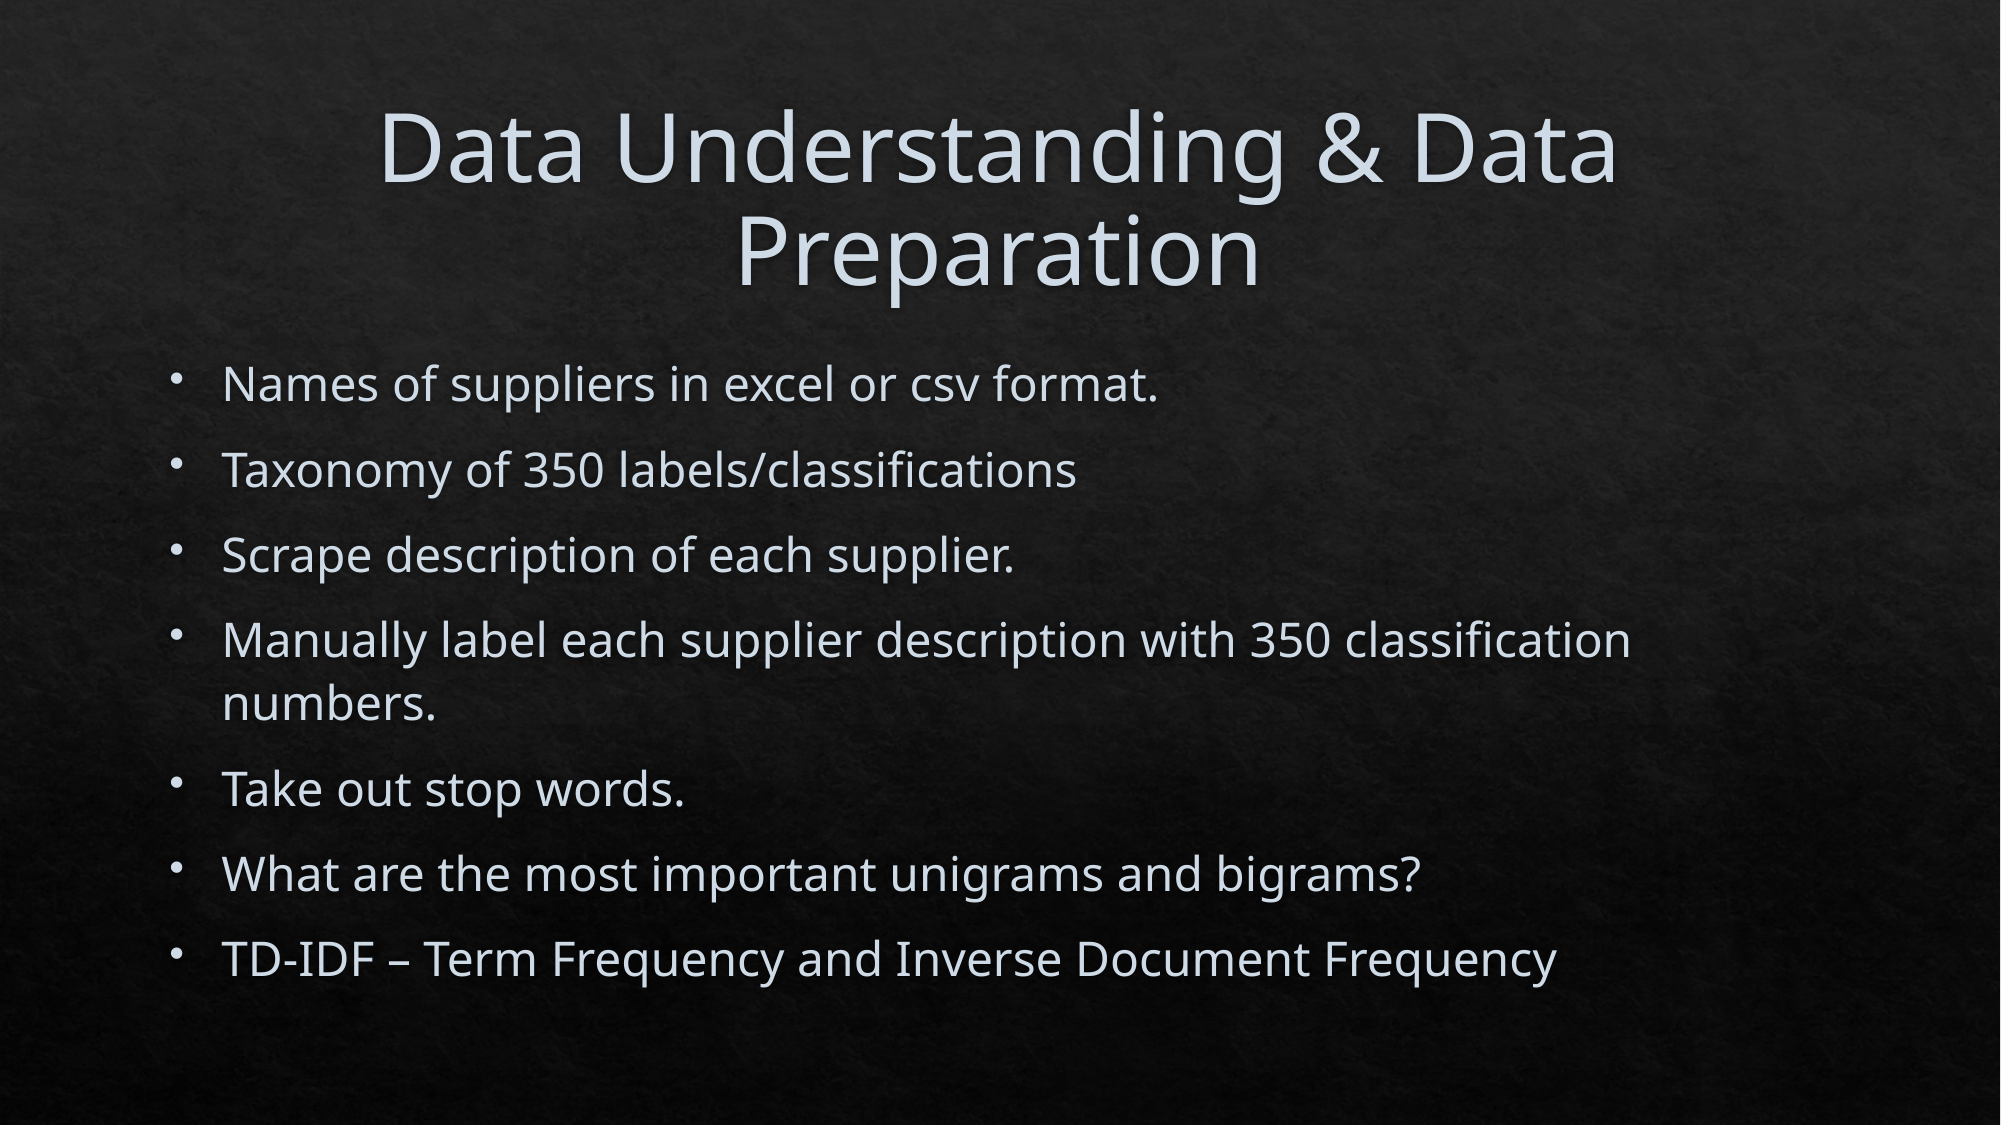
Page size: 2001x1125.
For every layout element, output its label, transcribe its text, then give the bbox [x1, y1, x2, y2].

list Names of suppliers in excel or csv format. Taxonomy of 350 labels/classifications Scrape description of each supplier. Manually label each supplier description with 350 classification numbers. Take out stop words. What are the most important unigrams and bigrams? TD-IDF – Term Frequency and Inverse Document Frequency [149, 340, 1849, 950]
title Data Understanding & Data Preparation [149, 99, 1849, 307]
